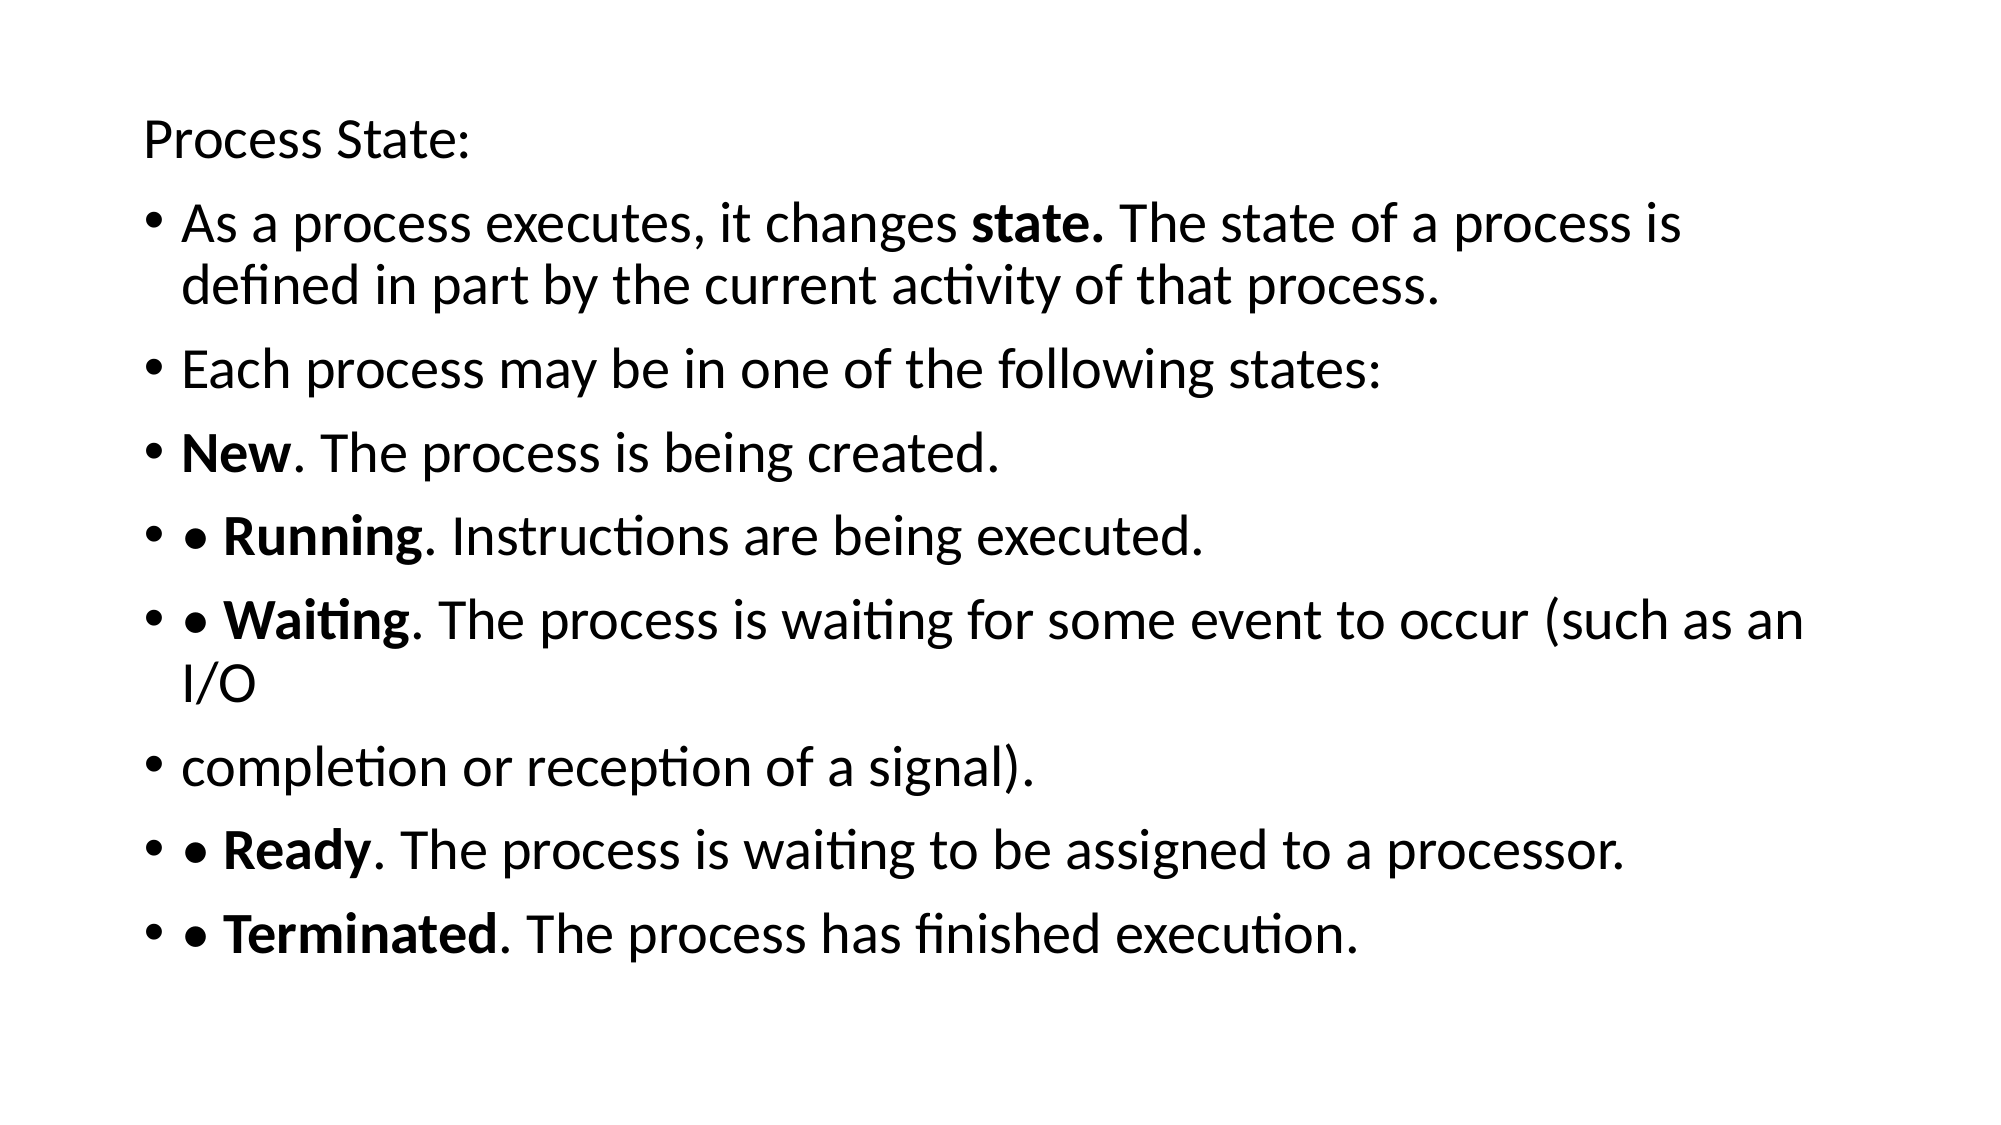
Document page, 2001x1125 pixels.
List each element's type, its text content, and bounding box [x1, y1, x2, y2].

list Process State: As a process executes, it changes state. The state of a process is defined in part by the current activity of that process. Each process may be in one of the following states: New. The process is being created. • Running. Instructions are being executed. • Waiting. The process is waiting for some event to occur (such as an I/O completion or reception of a signal). • Ready. The process is waiting to be assigned to a processor. • Terminated. The process has finished execution. [128, 100, 1854, 1010]
